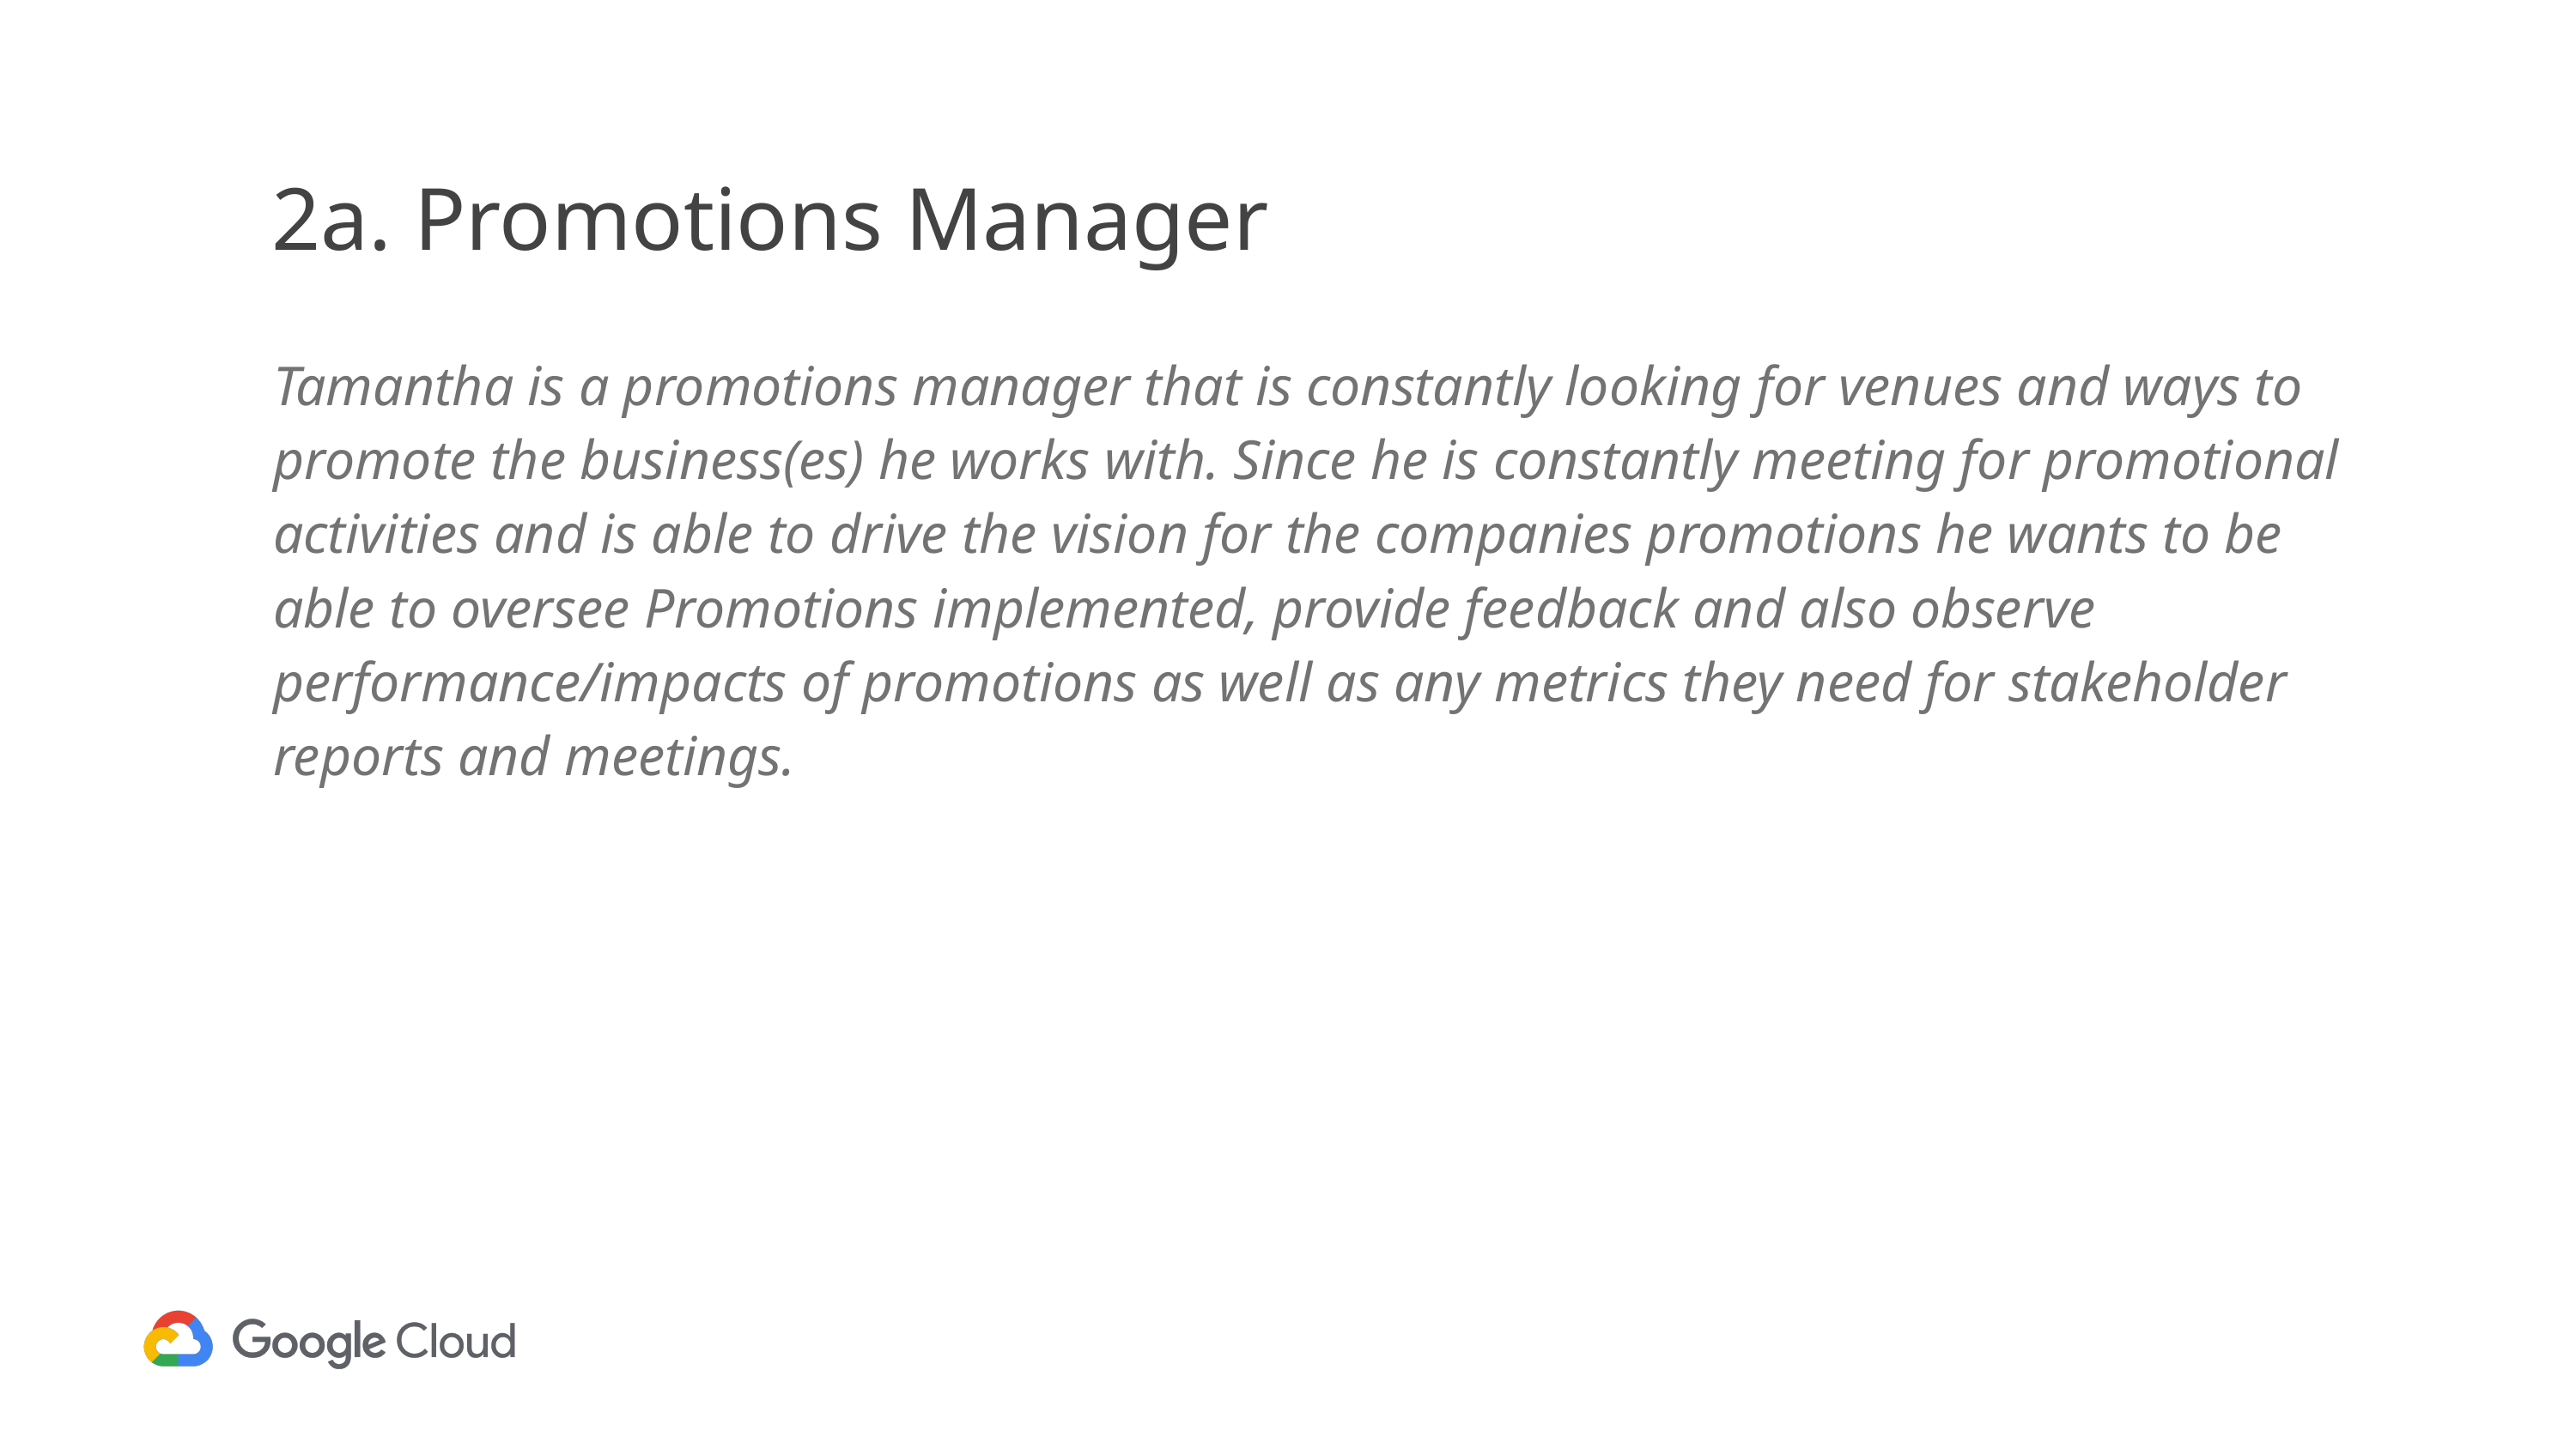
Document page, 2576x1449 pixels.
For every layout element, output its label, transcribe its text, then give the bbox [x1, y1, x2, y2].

text_box Tamantha is a promotions manager that is constantly looking for venues and ways to promote the business(es) he works with. Since he is constantly meeting for promotional activities and is able to drive the vision for the companies promotions he wants to be able to oversee Promotions implemented, provide feedback and also observe performance/impacts of promotions as well as any metrics they need for stakeholder reports and meetings. [260, 329, 2375, 1207]
picture [142, 1303, 516, 1375]
title 2a. Promotions Manager [258, 151, 2318, 303]
